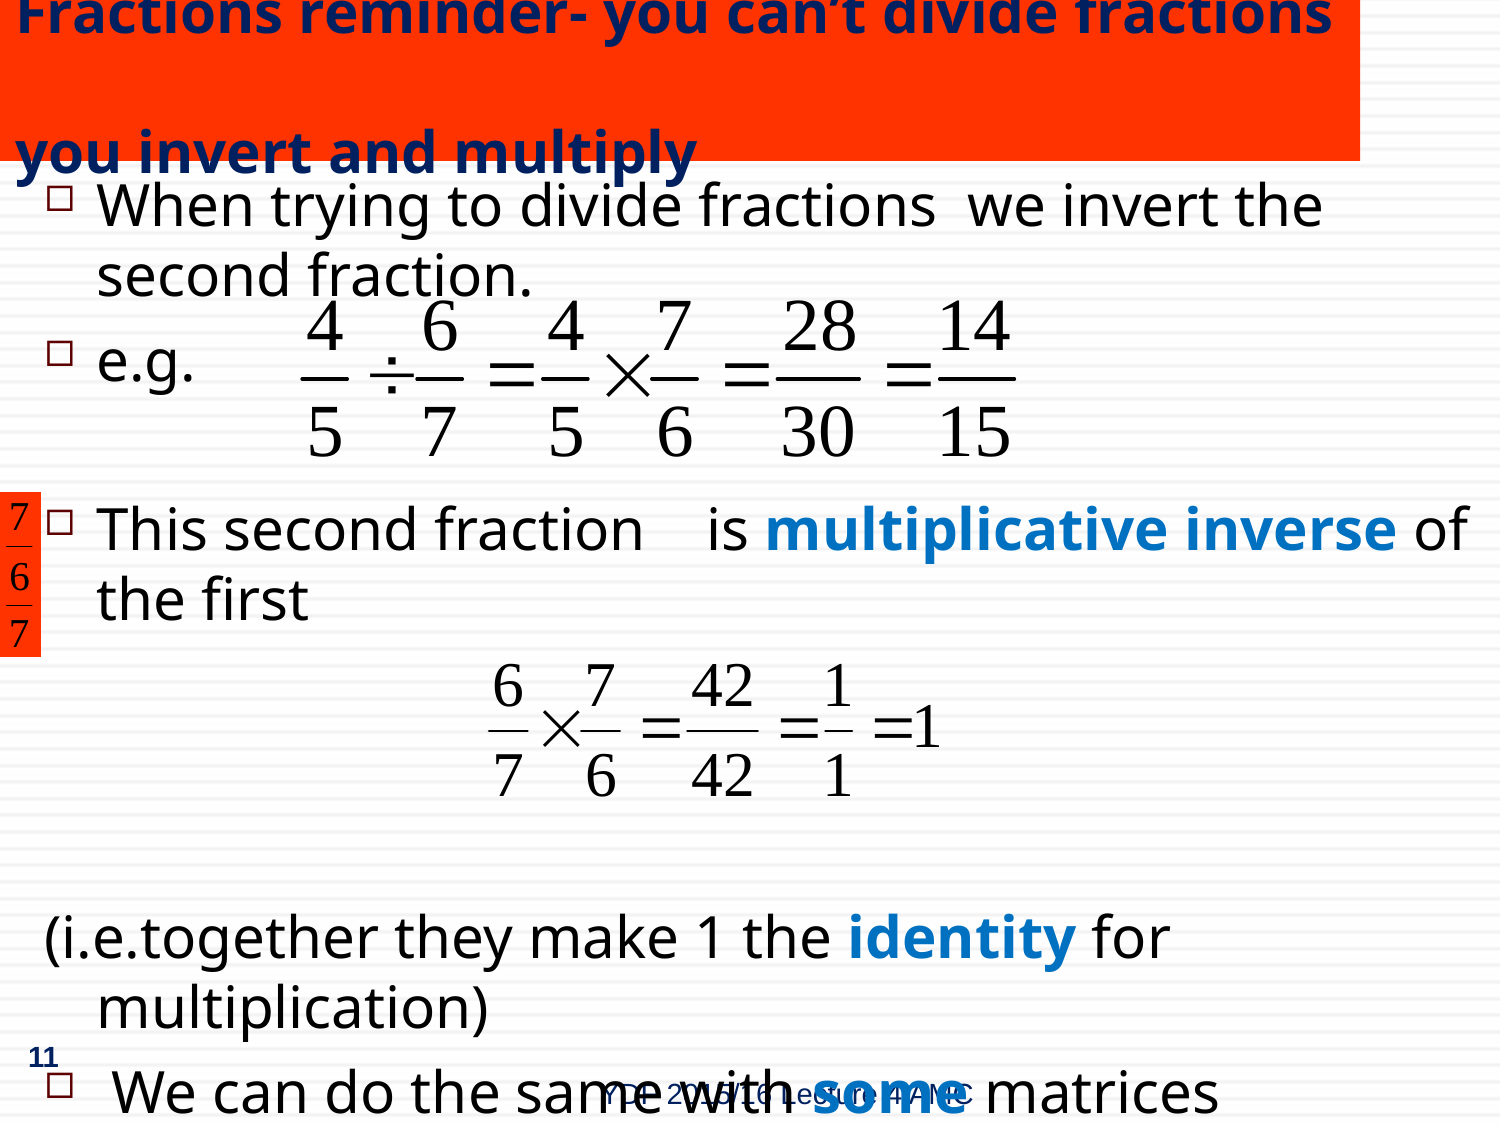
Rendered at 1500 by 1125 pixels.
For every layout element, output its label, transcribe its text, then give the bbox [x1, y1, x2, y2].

list When trying to divide fractions we invert the second fraction. e.g. This second fraction is multiplicative inverse of the first (i.e.together they make 1 the identity for multiplication) We can do the same with some matrices [29, 160, 1500, 1059]
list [0, 491, 42, 550]
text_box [478, 645, 952, 811]
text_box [288, 278, 1031, 473]
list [0, 550, 42, 658]
title Fractions reminder- you can’t divide fractions you invert and multiply [0, 1, 1361, 162]
slide_number 11 [0, 1025, 88, 1088]
footer YDF 2015/16 Lecture 4 AMC [99, 1063, 990, 1123]
